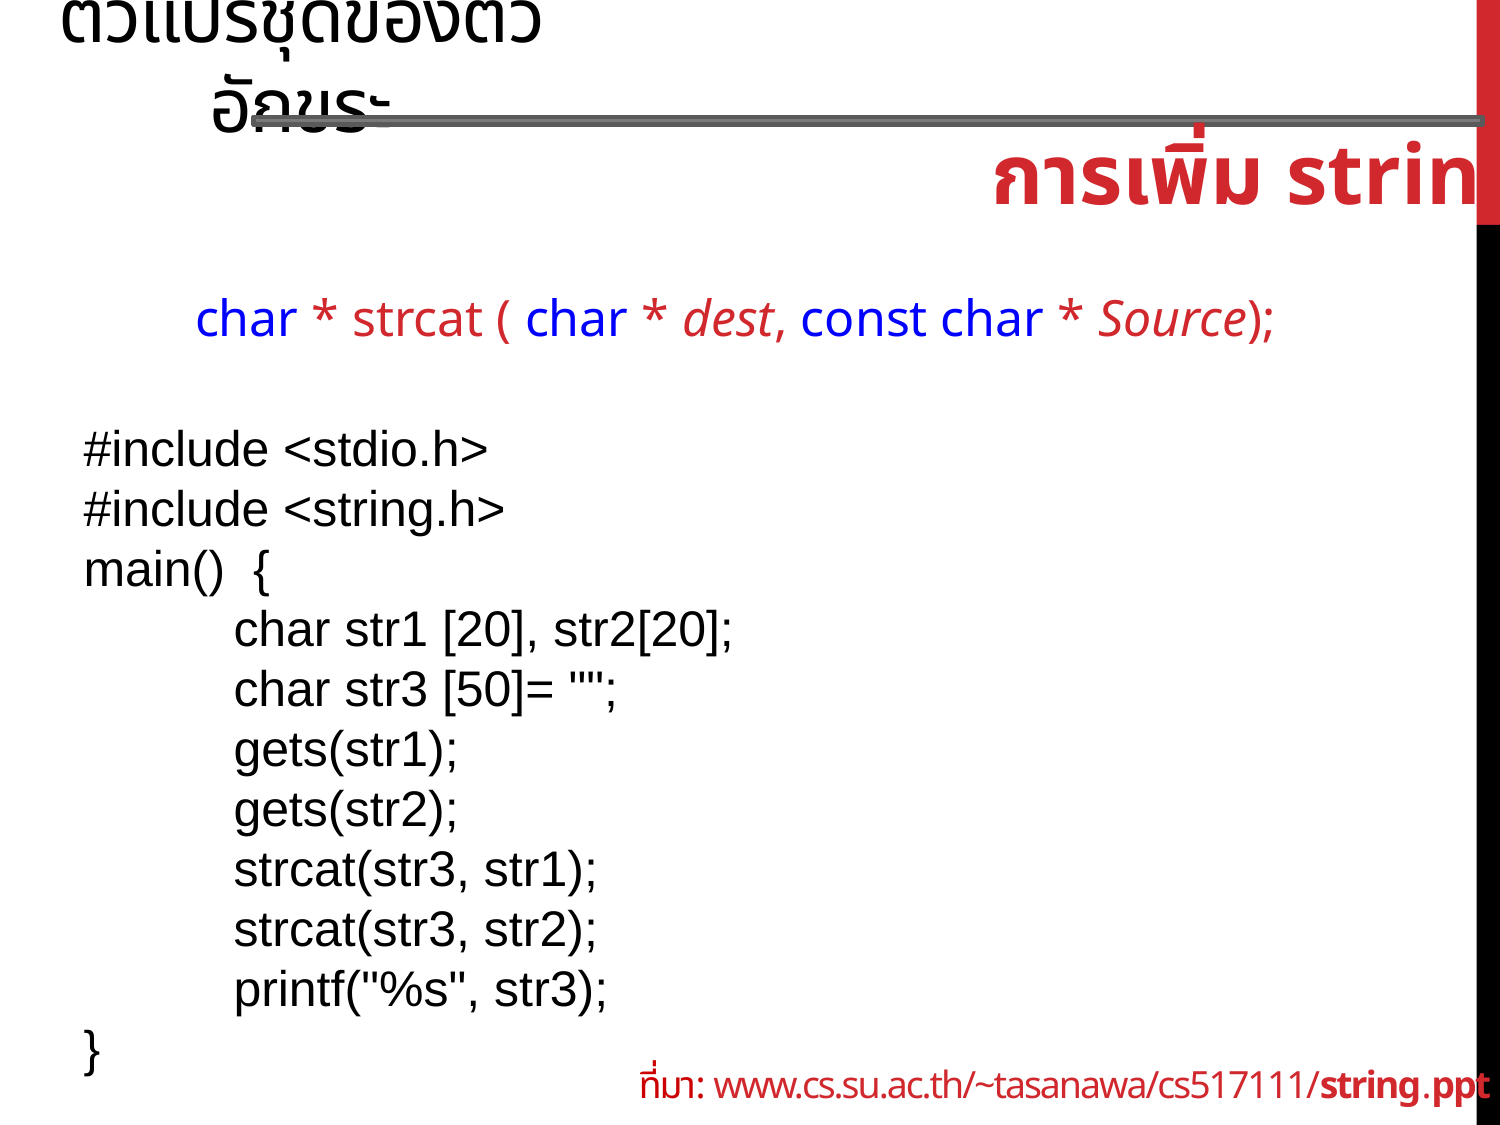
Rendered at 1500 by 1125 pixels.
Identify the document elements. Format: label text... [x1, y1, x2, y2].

text_box ตัวแปรชุดของตัวอักขระ [0, 0, 603, 117]
text_box [251, 115, 976, 127]
text_box การเพิ่ม string [976, 113, 1500, 229]
text_box char * strcat ( char * dest, const char * Source); [0, 278, 1492, 354]
text_box ที่มา: www.cs.su.ac.th/~tasanawa/cs517111/string.ppt [318, 1037, 1500, 1125]
text_box #include <stdio.h> #include <string.h> main() { char str1 [20], str2[20]; char str3 [50]= ""; gets(str1); gets(str2); strcat(str3, str1); strcat(str3, str2); printf("%s", str3); } [68, 408, 1416, 1084]
